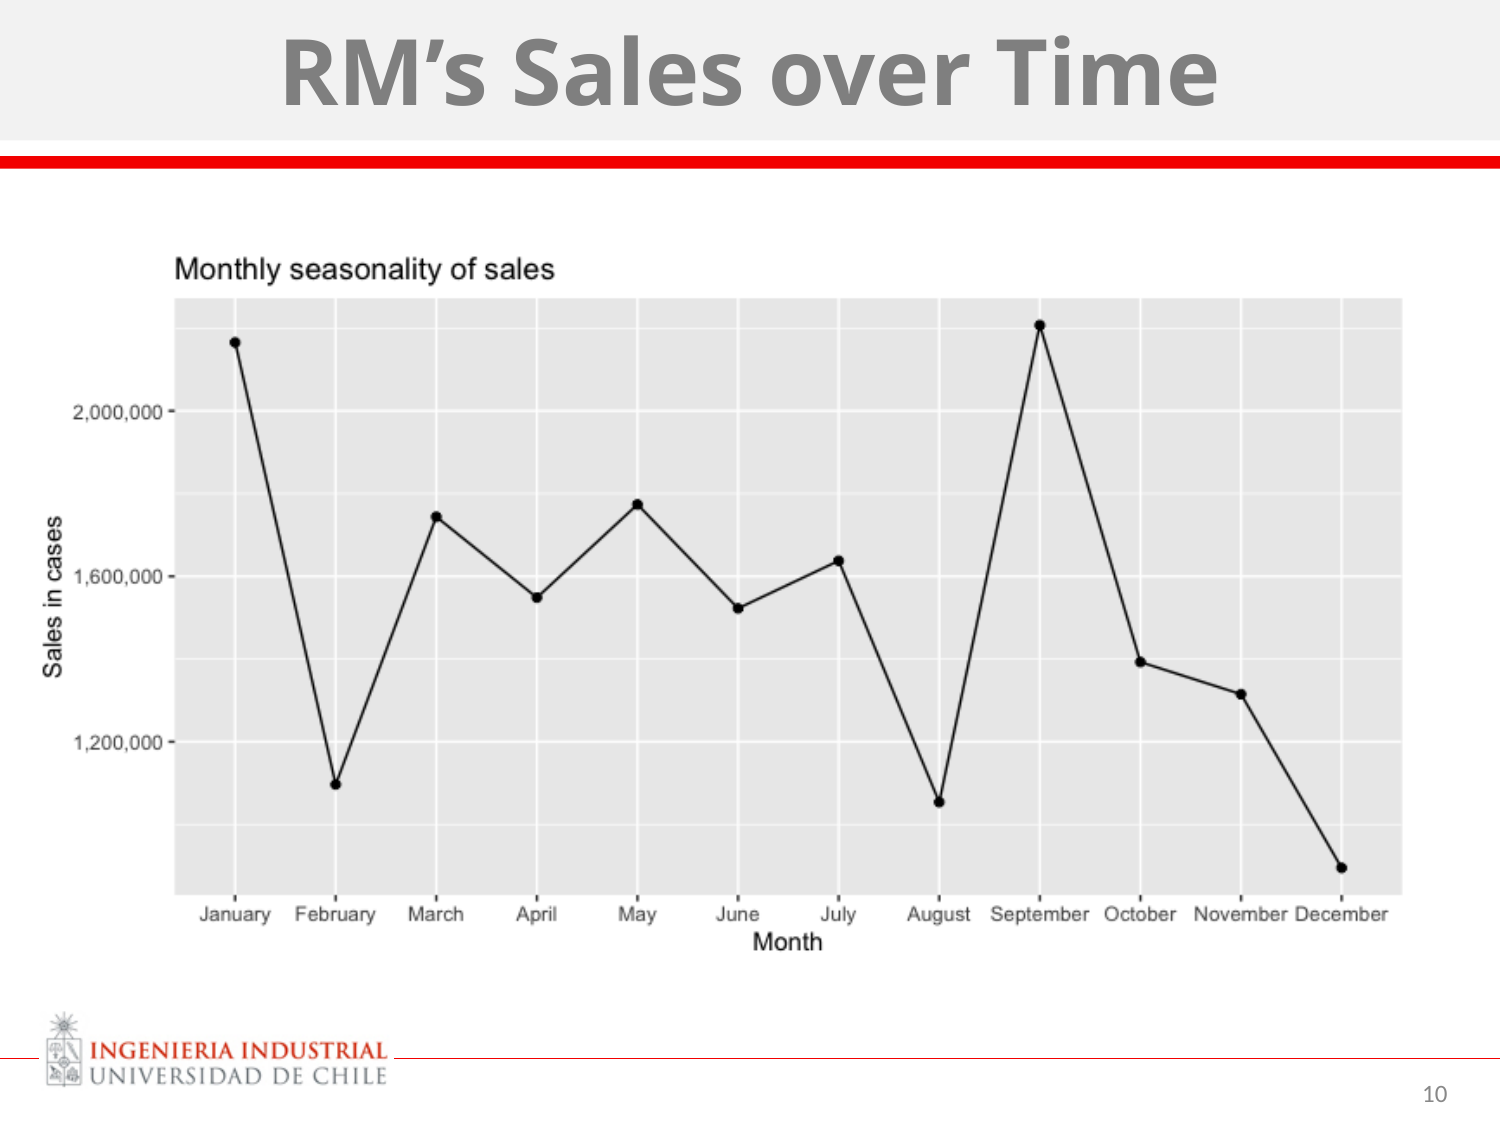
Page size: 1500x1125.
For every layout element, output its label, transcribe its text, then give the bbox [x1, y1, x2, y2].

title RM’s Sales over Time [0, 0, 1500, 141]
picture [39, 1010, 394, 1092]
picture [31, 244, 1415, 968]
slide_number ‹#› [1287, 1072, 1463, 1113]
